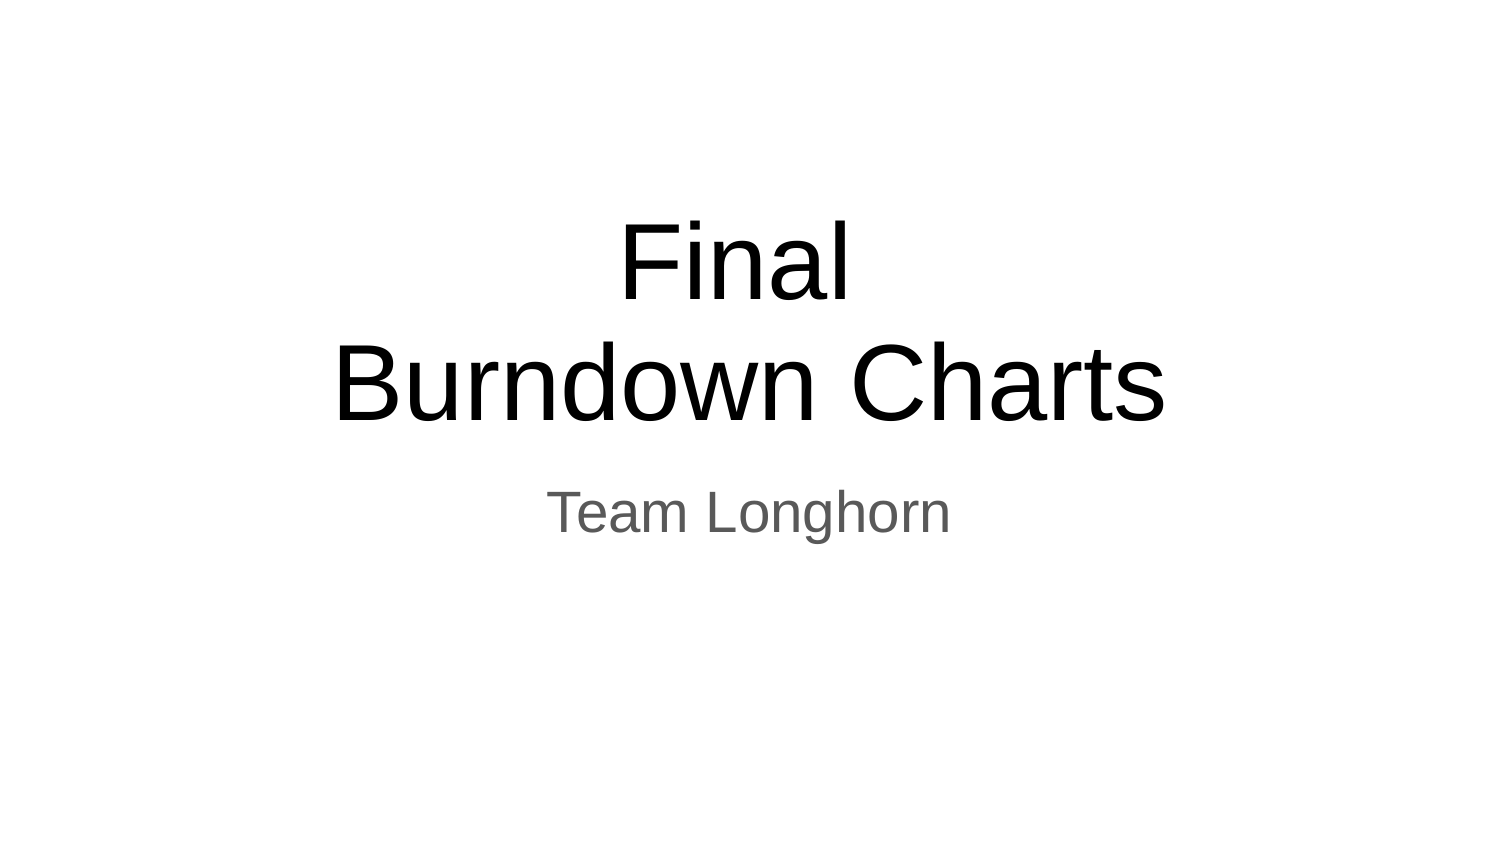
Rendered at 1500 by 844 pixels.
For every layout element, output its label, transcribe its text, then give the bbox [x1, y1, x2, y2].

title Final Burndown Charts [51, 122, 1449, 459]
subtitle Team Longhorn [51, 464, 1449, 595]
